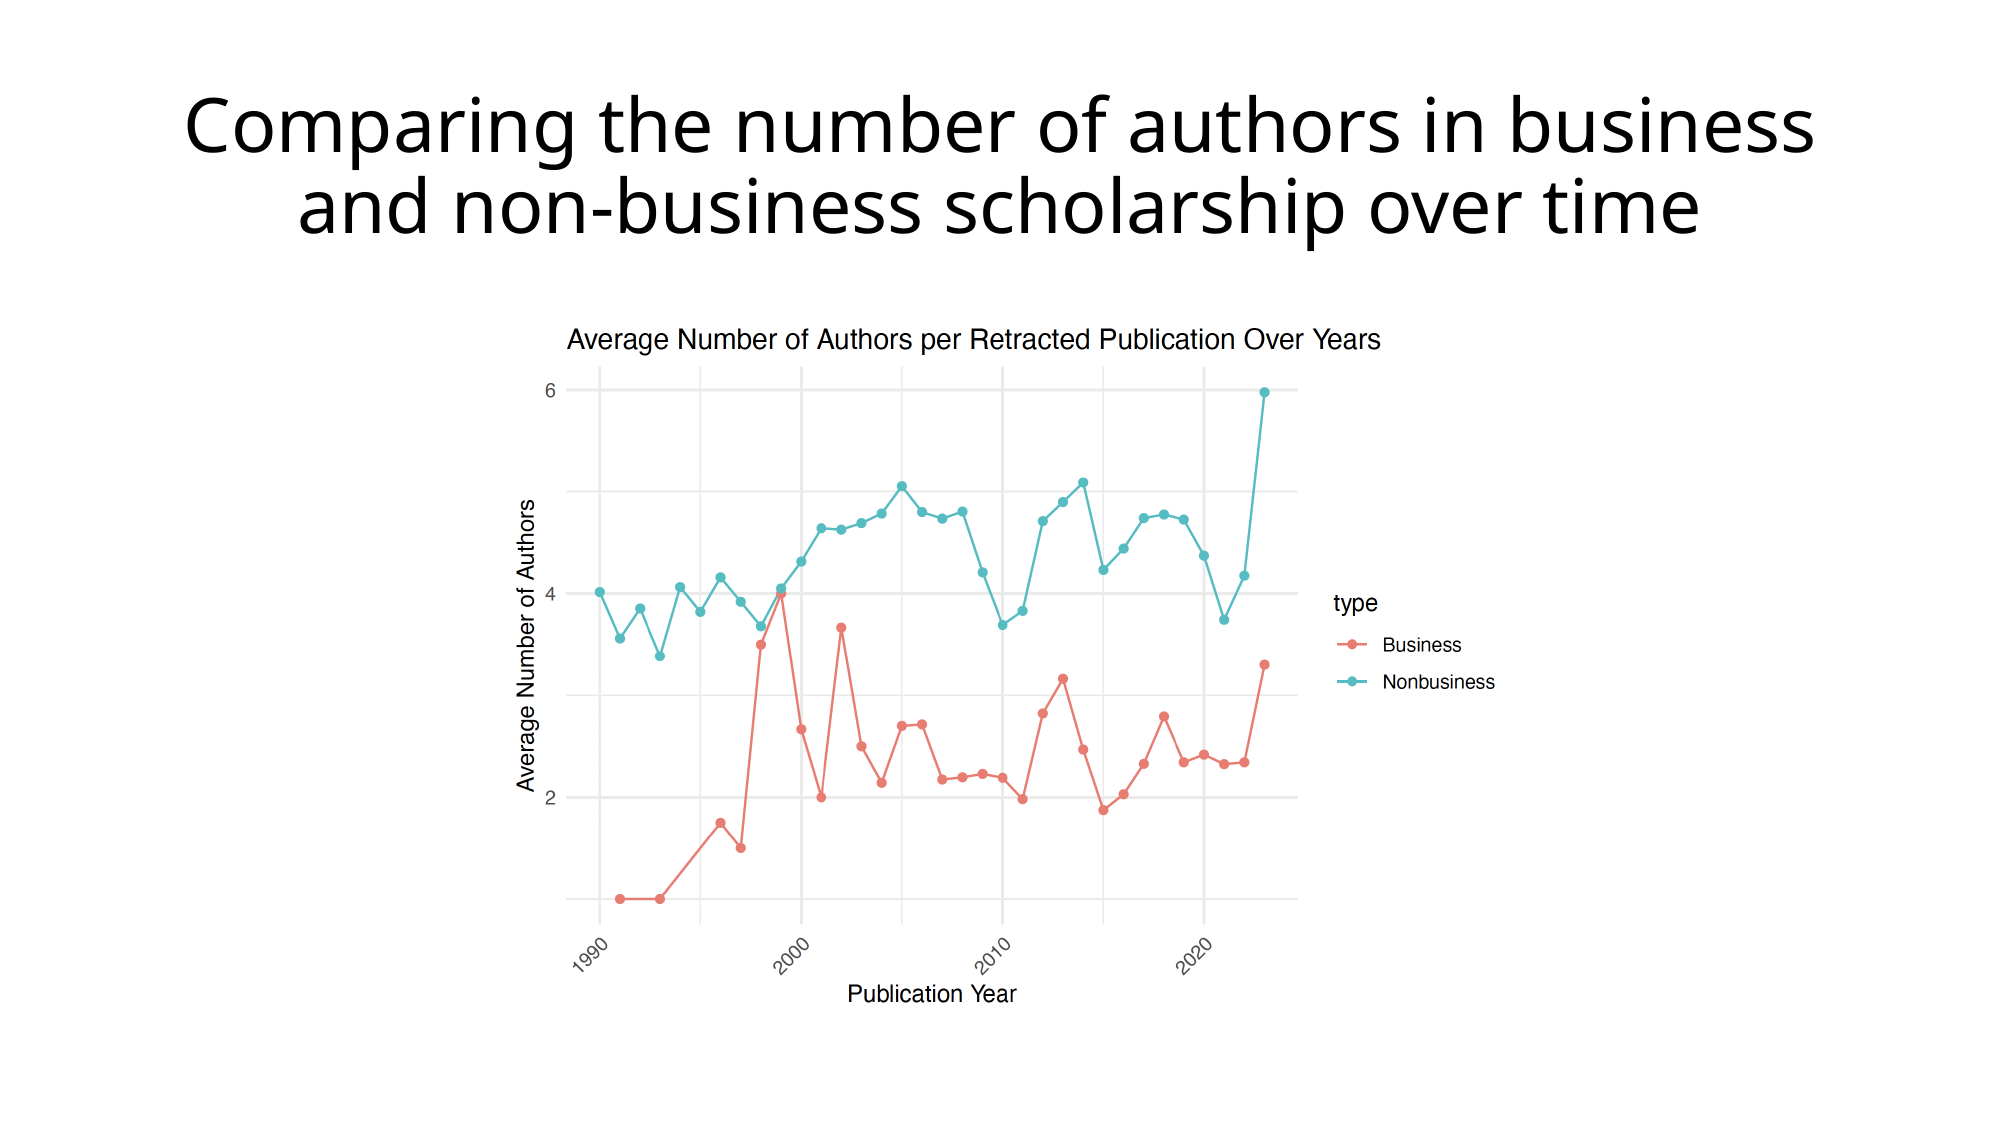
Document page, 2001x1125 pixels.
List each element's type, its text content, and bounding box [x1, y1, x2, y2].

title Comparing the number of authors in business and non-business scholarship over time [137, 59, 1863, 278]
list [472, 299, 1528, 1014]
